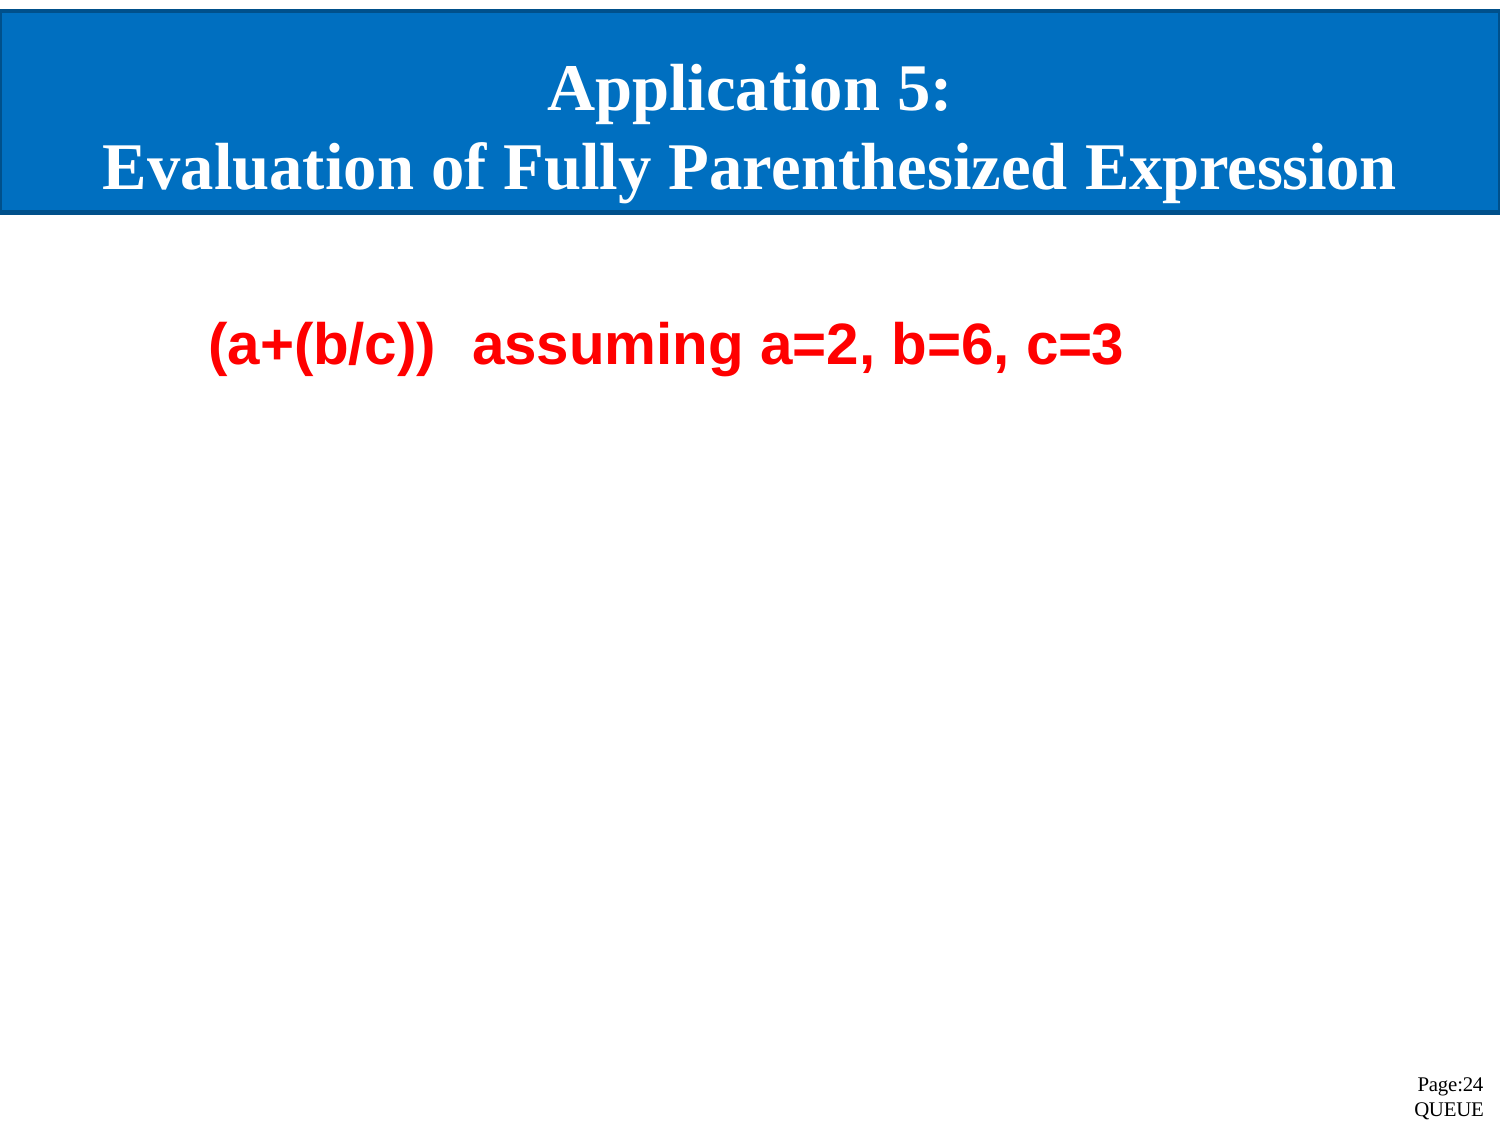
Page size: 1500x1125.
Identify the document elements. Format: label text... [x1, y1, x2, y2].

title Application 5: Evaluation of Fully Parenthesized Expression [99, 41, 1401, 232]
text_box (a+(b/c)) assuming a=2, b=6, c=3 [206, 303, 1126, 376]
slide_number Page:24 QUEUE [1412, 1069, 1494, 1125]
